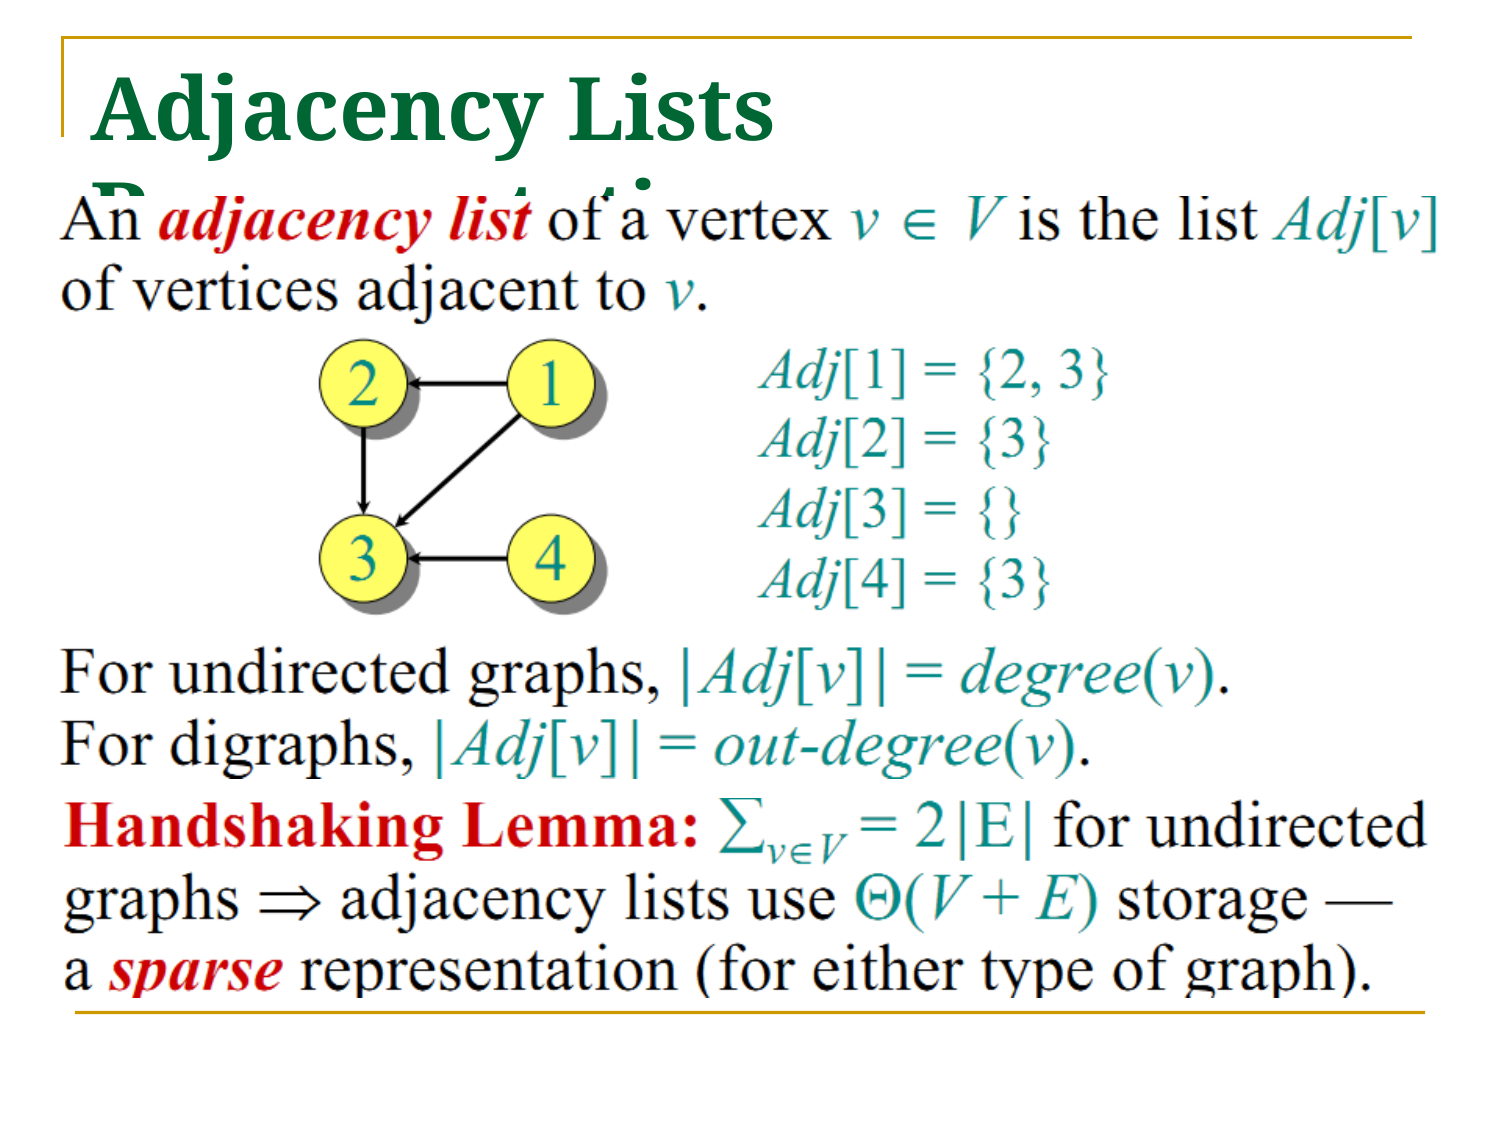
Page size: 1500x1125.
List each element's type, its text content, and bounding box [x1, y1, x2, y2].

title Adjacency Lists Representation [74, 45, 1426, 194]
picture [58, 196, 1442, 780]
picture [64, 798, 1430, 998]
